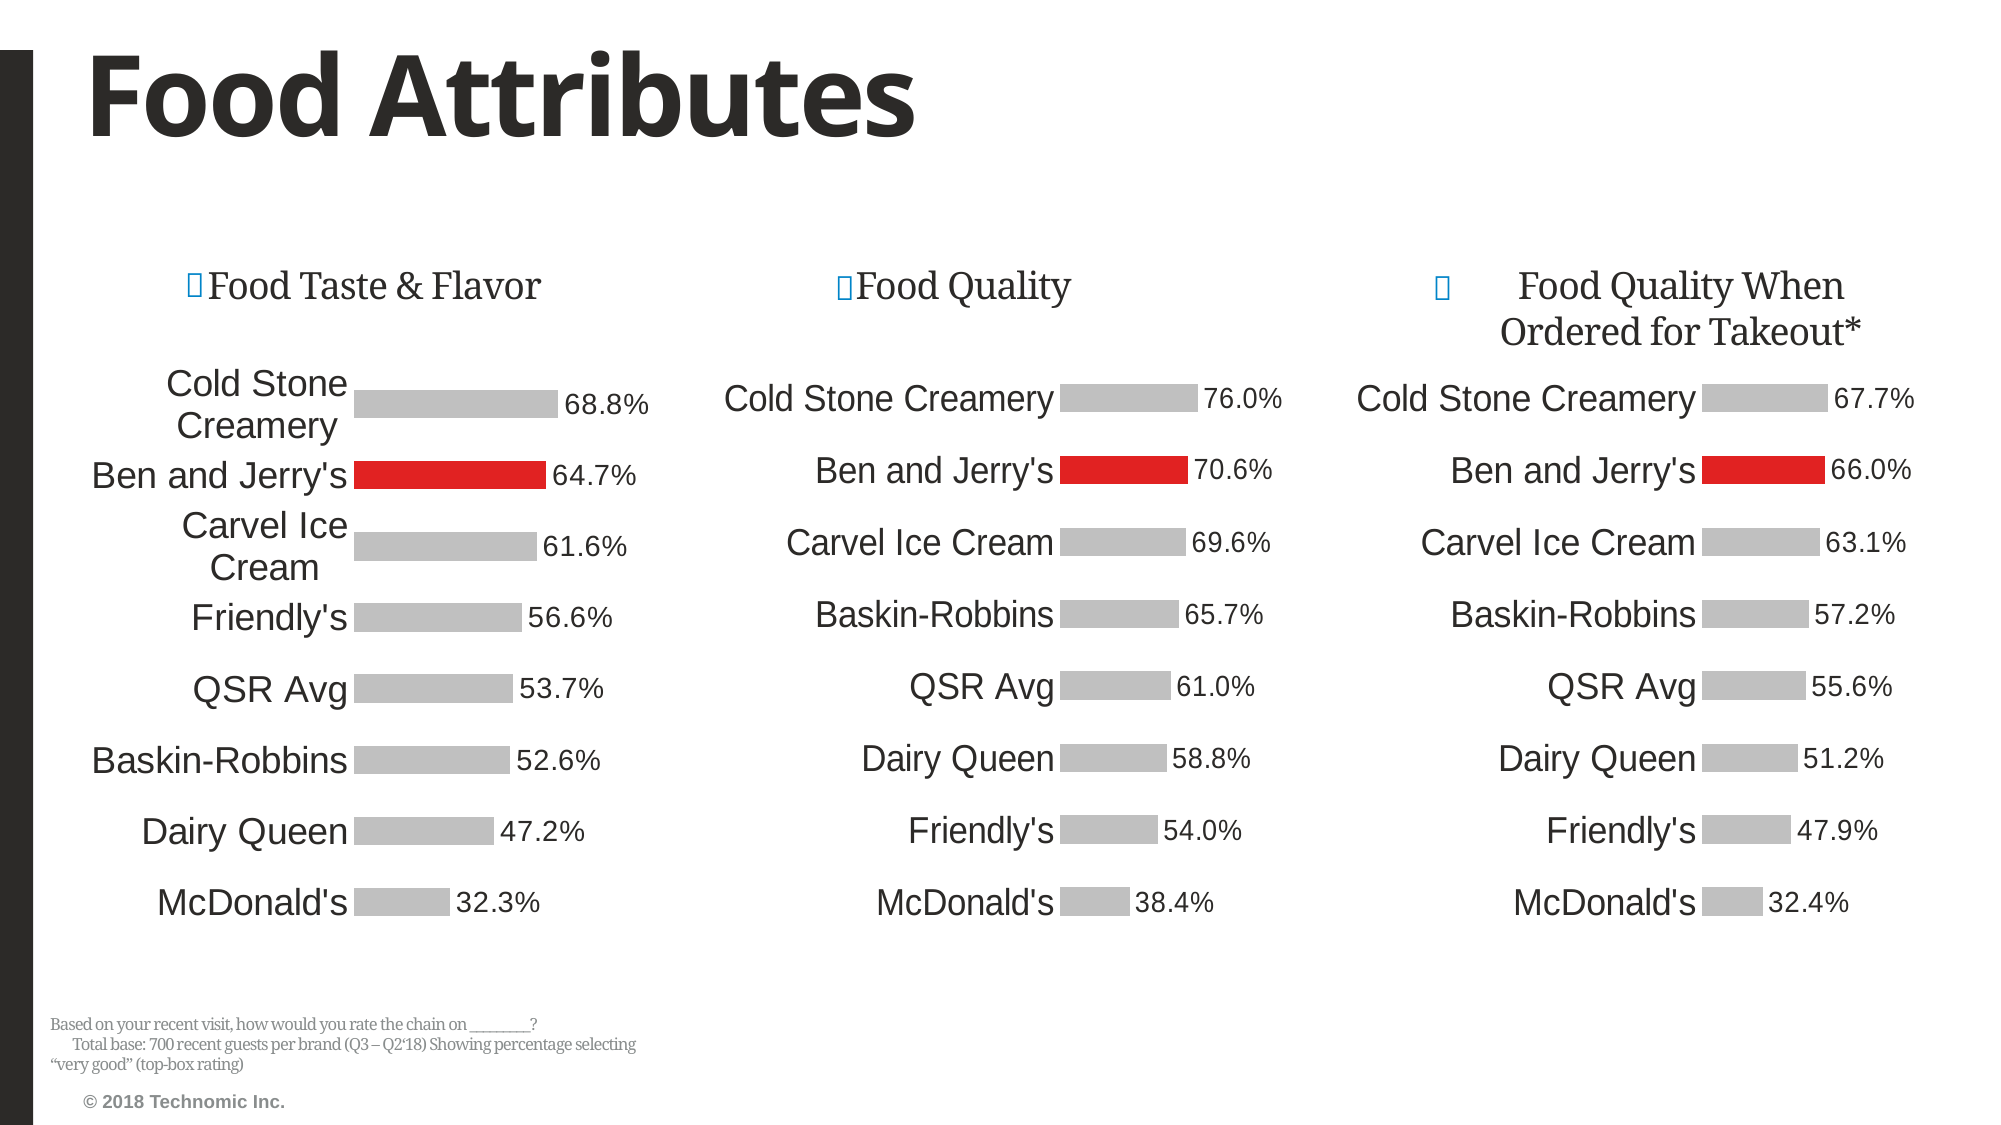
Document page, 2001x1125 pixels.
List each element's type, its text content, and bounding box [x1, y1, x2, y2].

list Food Taste & Flavor [174, 262, 575, 338]
list Food Quality [814, 262, 1113, 338]
list Food Quality When Ordered for Takeout* [1449, 262, 1913, 338]
title Food Attributes [83, 50, 1434, 179]
chart [1345, 349, 1917, 951]
chart [713, 349, 1284, 951]
list Based on your recent visit, how would you rate the chain on _________? Total base: 700 recent guests per brand (Q3 – Q2‘18) Showing percentage selecting “very good” (top-box rating) [50, 1014, 653, 1094]
chart [79, 349, 651, 951]
